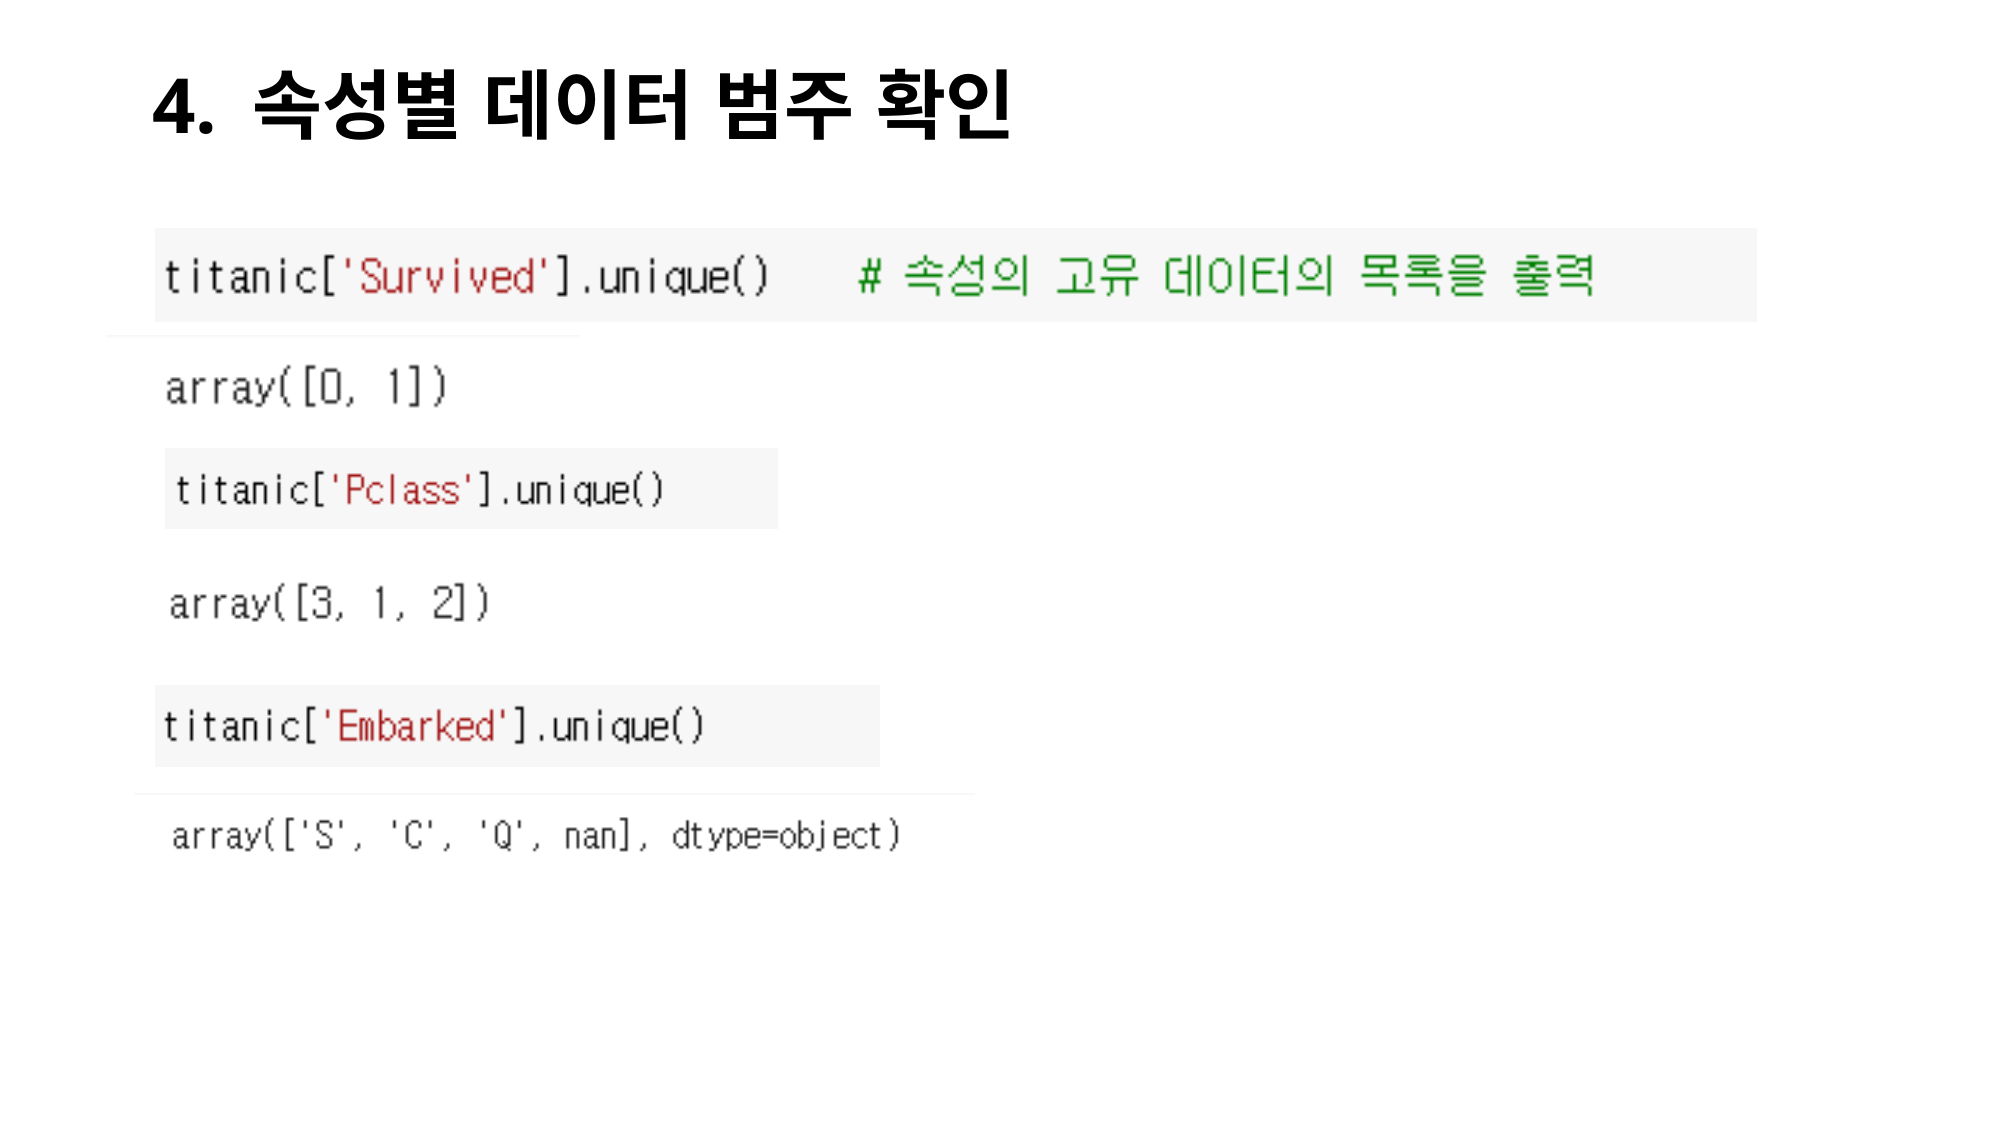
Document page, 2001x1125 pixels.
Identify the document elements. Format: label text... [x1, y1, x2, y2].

title 4. 속성별 데이터 범주 확인 [137, 59, 1863, 158]
picture [106, 335, 778, 529]
picture [134, 793, 975, 885]
picture [155, 685, 880, 767]
picture [155, 567, 661, 648]
picture [155, 228, 1757, 322]
